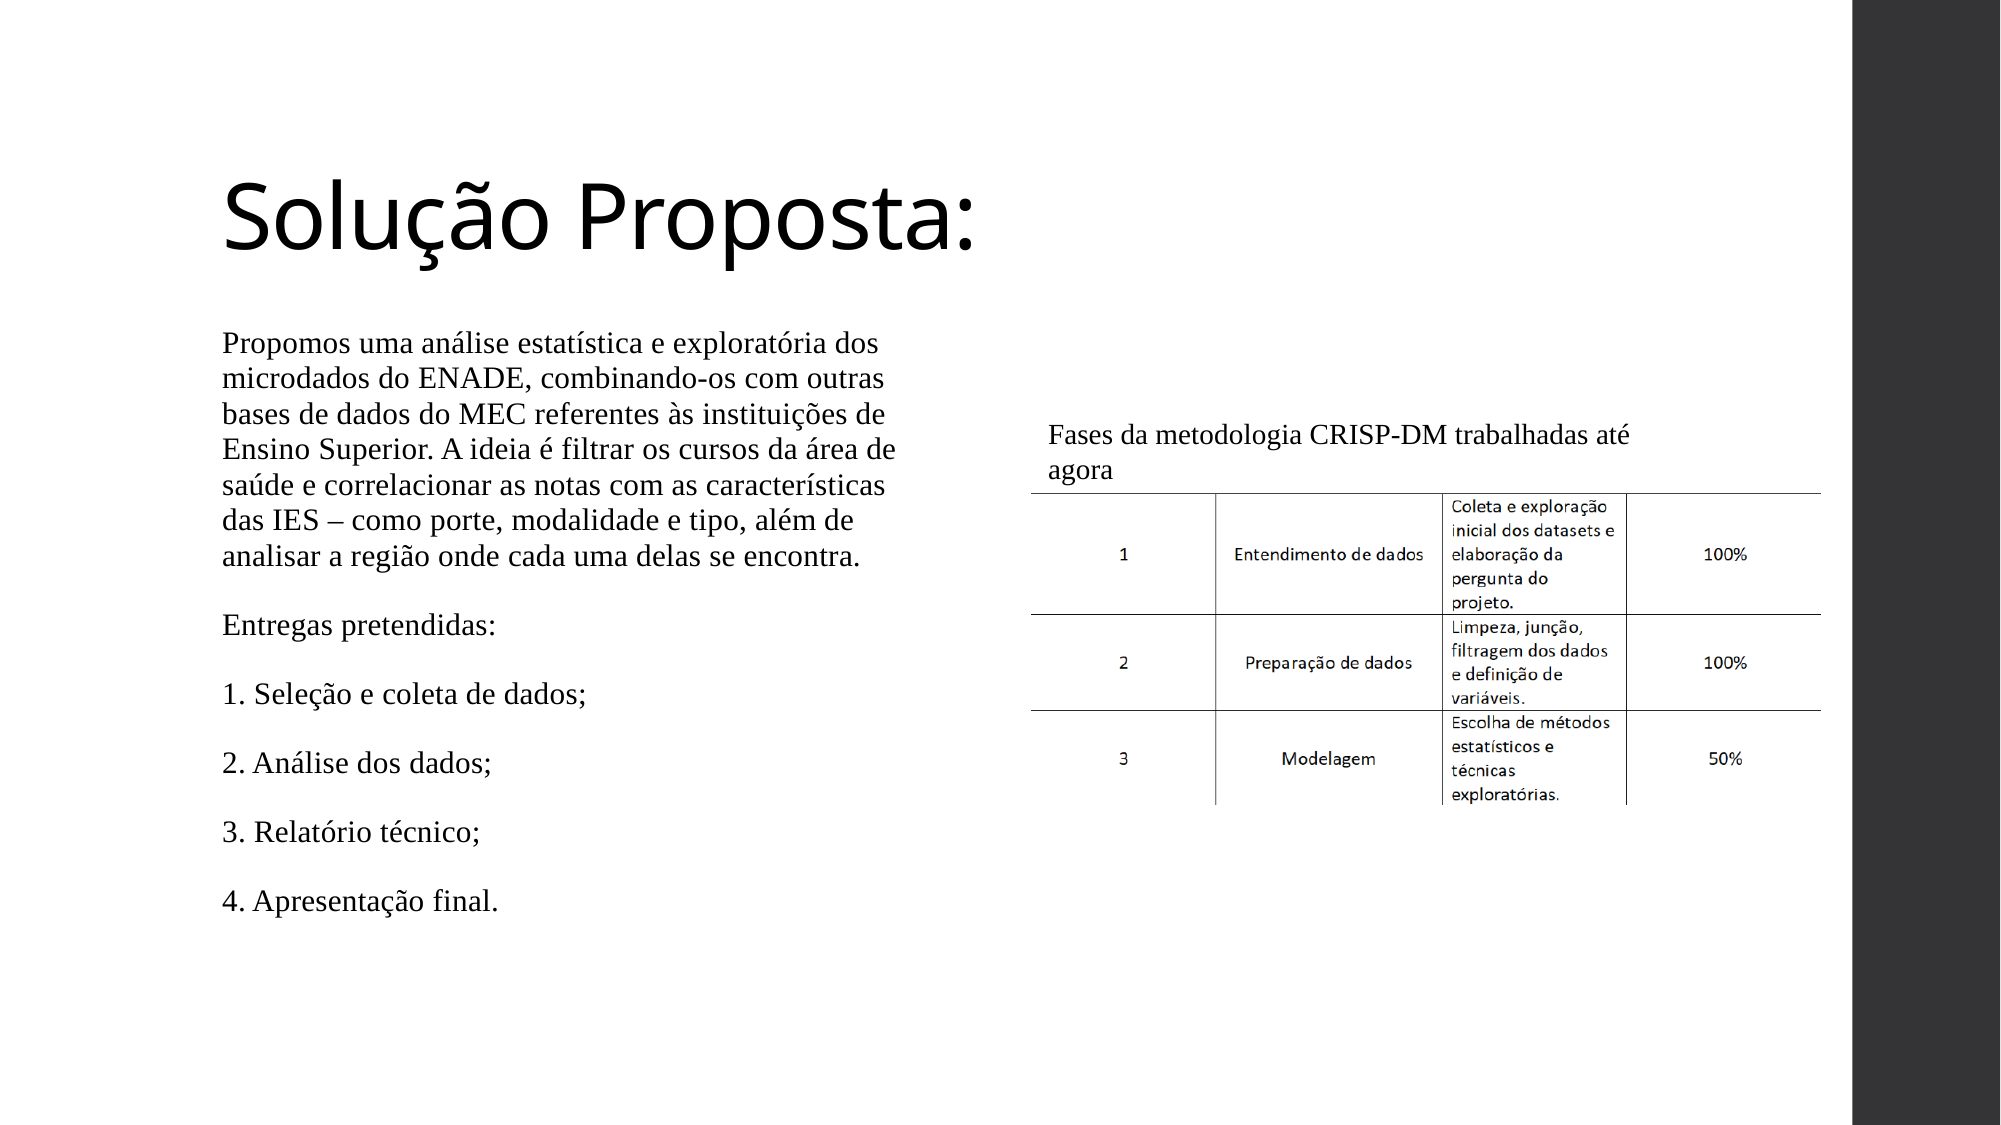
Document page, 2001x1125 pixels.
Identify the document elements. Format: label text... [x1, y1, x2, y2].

text_box Fases da metodologia CRISP-DM trabalhadas até agora [1033, 407, 1715, 488]
list Propomos uma análise estatística e exploratória dos microdados do ENADE, combinando-os com outras bases de dados do MEC referentes às instituições de Ensino Superior. A ideia é filtrar os cursos da área de saúde e correlacionar as notas com as características das IES – como porte, modalidade e tipo, além de analisar a região onde cada uma delas se encontra. Entregas pretendidas: 1. Seleção e coleta de dados; 2. Análise dos dados; 3. Relatório técnico; 4. Apresentação final. [206, 317, 929, 1014]
title Solução Proposta: [206, 60, 1797, 278]
picture [1031, 493, 1821, 806]
